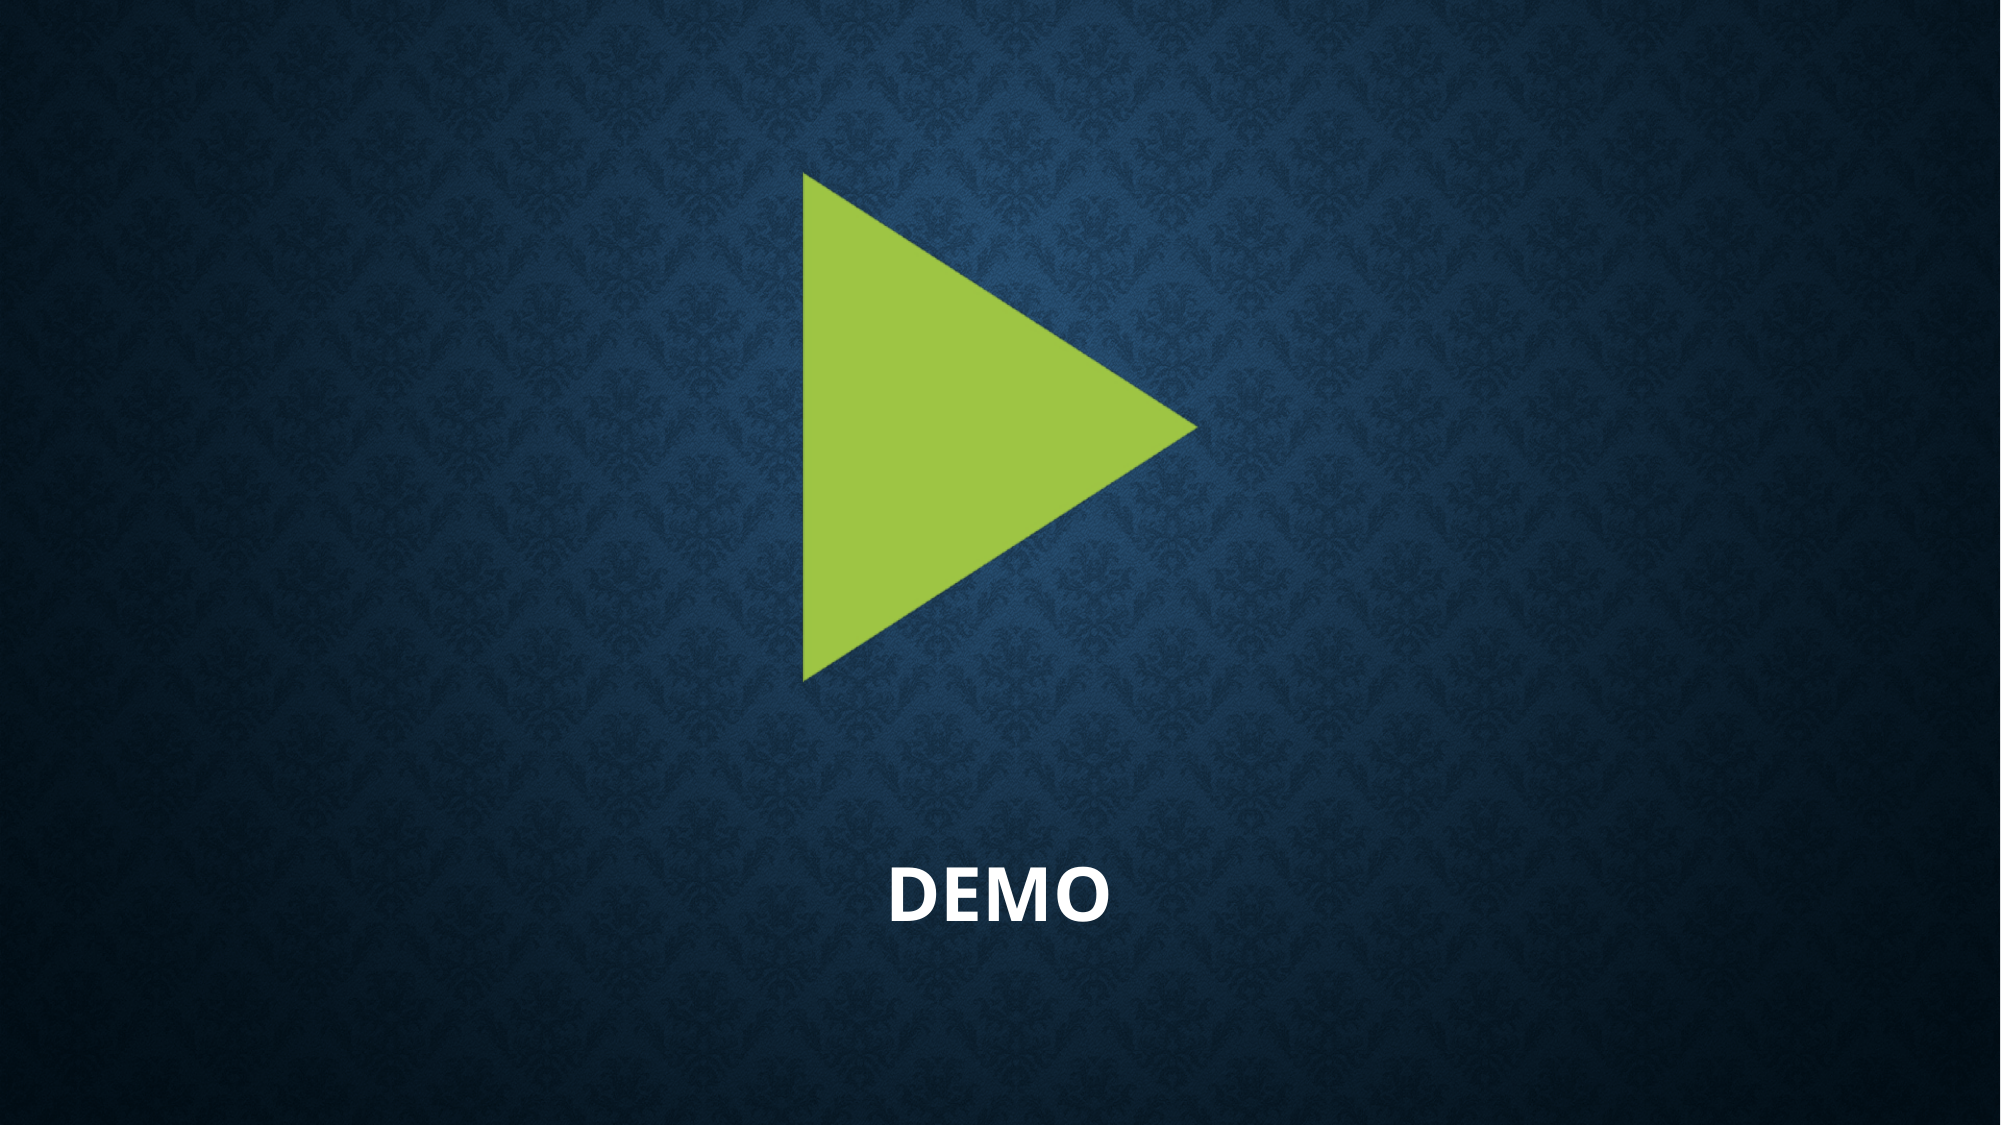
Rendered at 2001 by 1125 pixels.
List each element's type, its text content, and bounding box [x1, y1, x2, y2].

picture [676, 104, 1323, 751]
title Demo [149, 790, 1849, 945]
